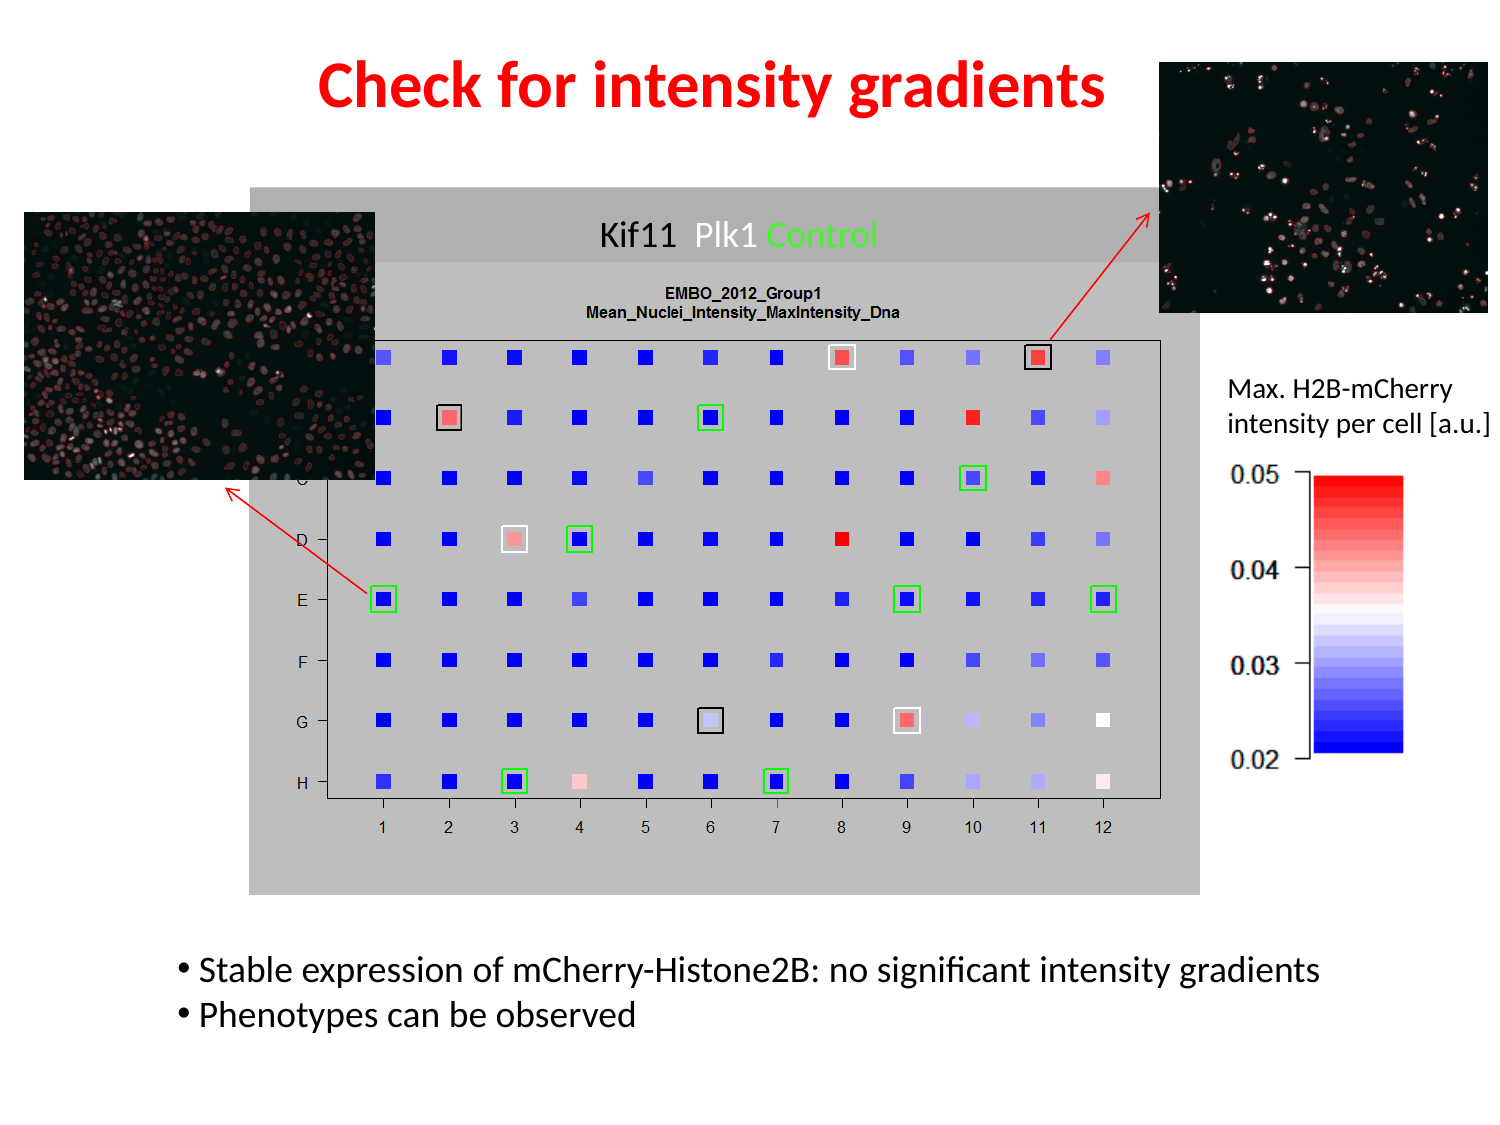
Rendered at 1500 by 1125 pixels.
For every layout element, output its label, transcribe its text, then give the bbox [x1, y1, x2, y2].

picture [1187, 349, 1471, 918]
text_box Max. H2B-mCherry intensity per cell [a.u.] [1474, 362, 1500, 448]
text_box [1050, 62, 1488, 340]
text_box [24, 212, 376, 594]
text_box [249, 187, 1201, 896]
title Check for intensity gradients [37, 0, 1388, 175]
text_box Stable expression of mCherry-Histone2B: no significant intensity gradients Phenotypes can be observed [162, 937, 1388, 1043]
